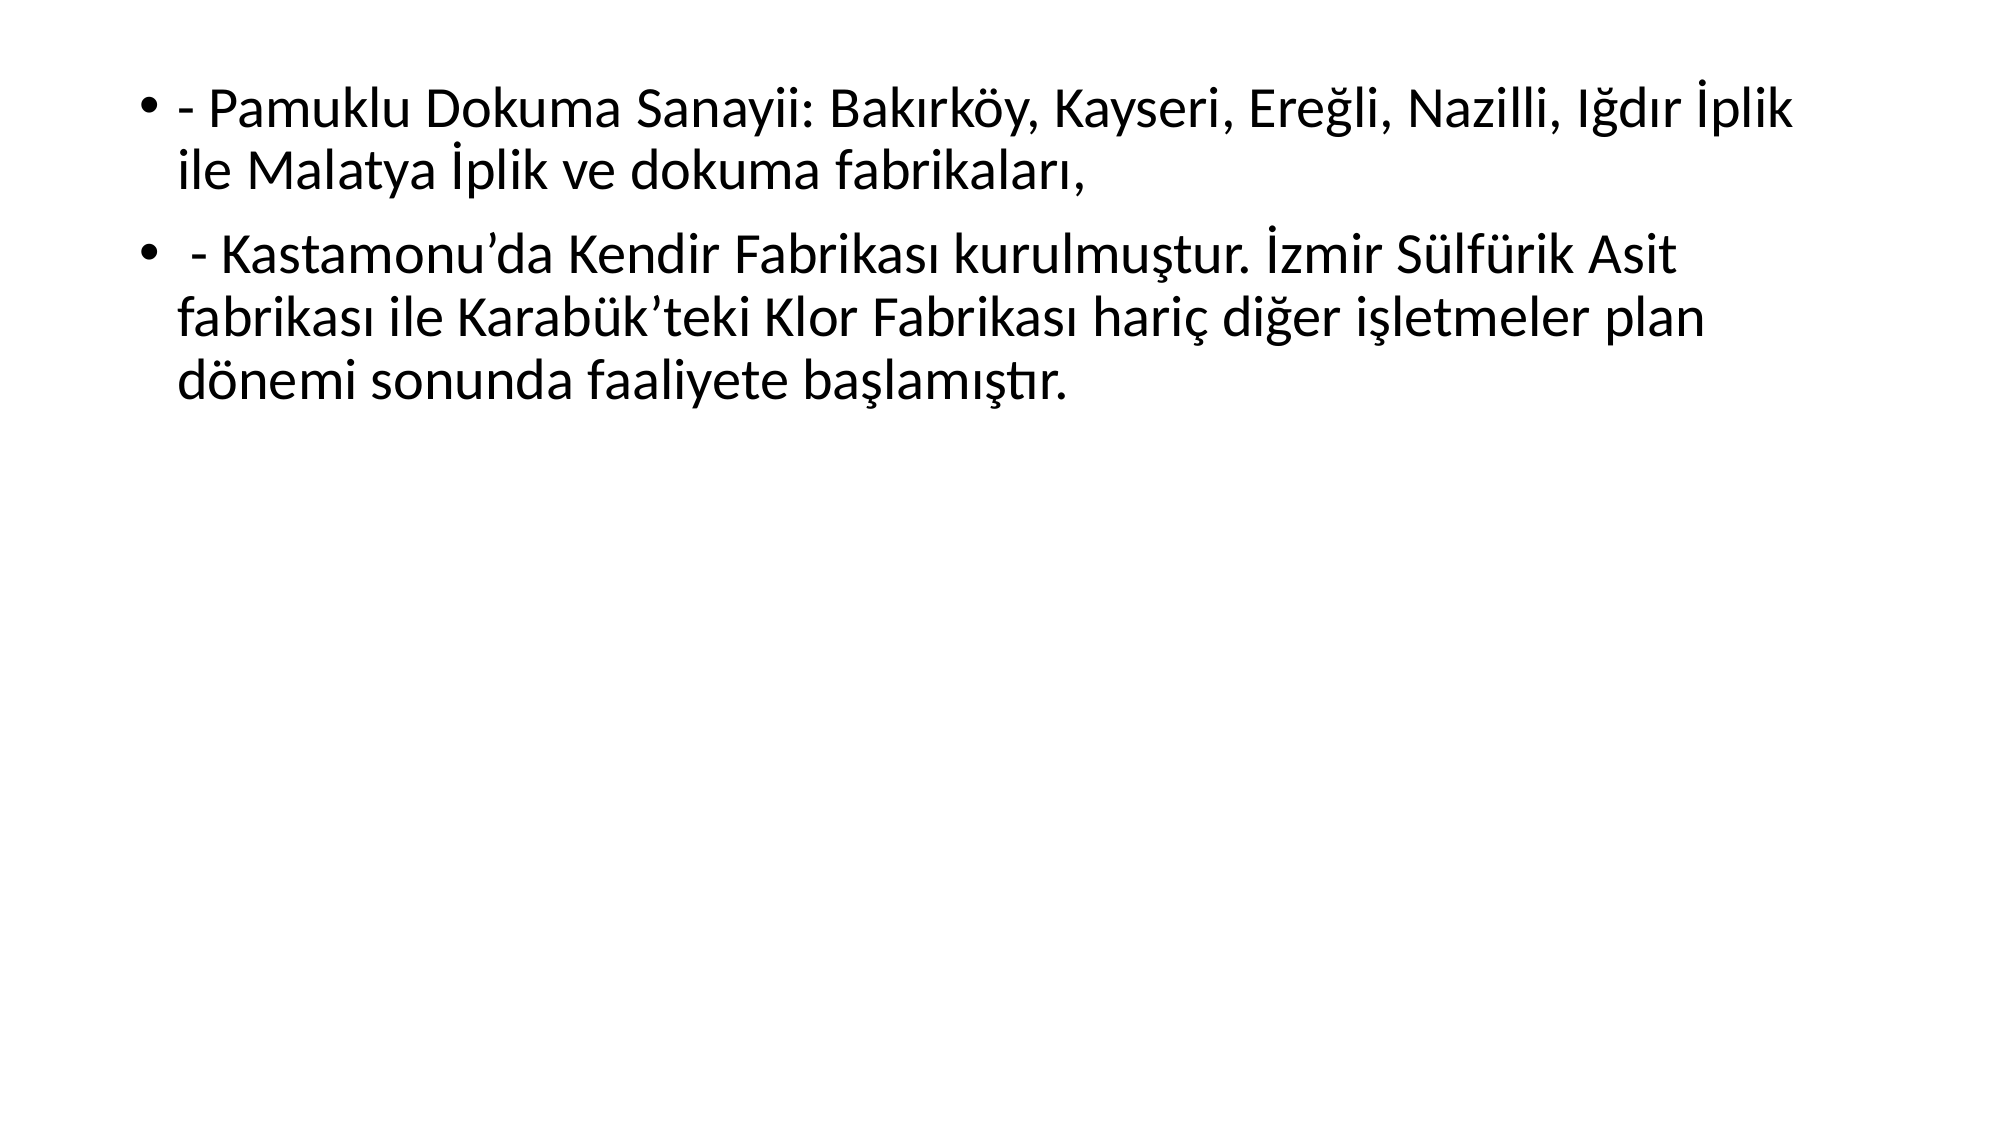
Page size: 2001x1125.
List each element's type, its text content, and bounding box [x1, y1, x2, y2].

list - Pamuklu Dokuma Sanayii: Bakırköy, Kayseri, Ereğli, Nazilli, Iğdır İplik ile Malatya İplik ve dokuma fabrikaları, - Kastamonu’da Kendir Fabrikası kurulmuştur. İzmir Sülfürik Asit fabrikası ile Karabük’teki Klor Fabrikası hariç diğer işletmeler plan dönemi sonunda faaliyete başlamıştır. [124, 69, 1850, 783]
